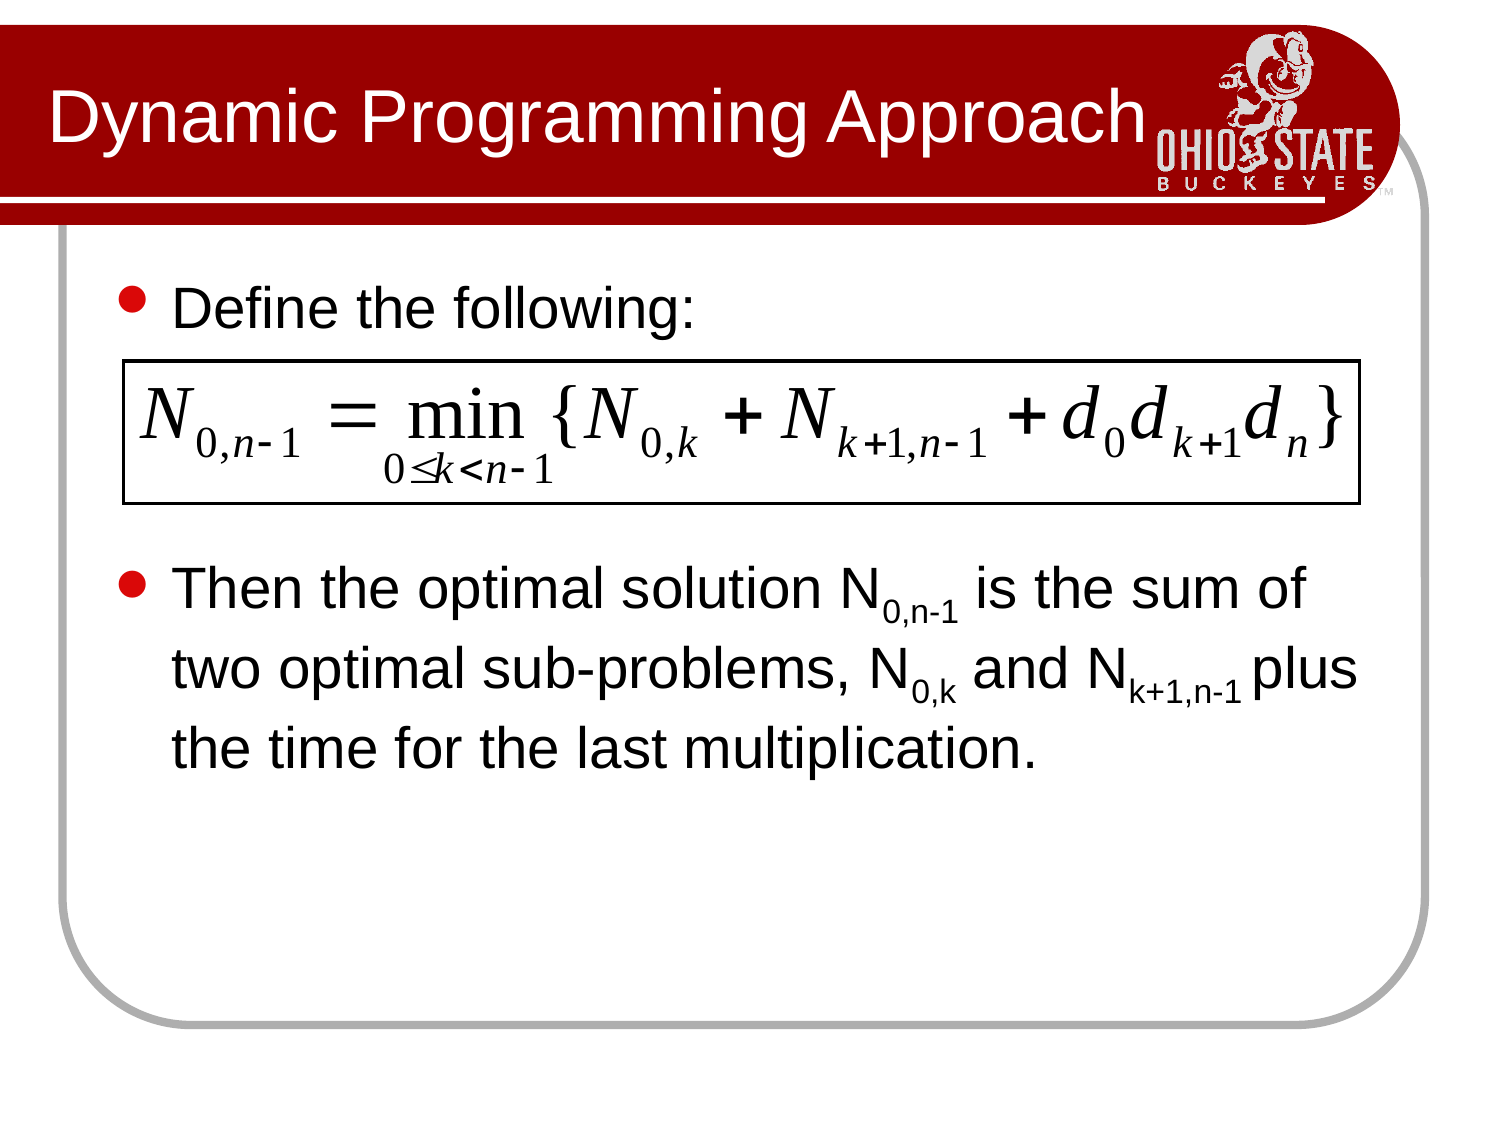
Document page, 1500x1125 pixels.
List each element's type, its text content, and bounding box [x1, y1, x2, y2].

list Define the following: Then the optimal solution N0,n-1 is the sum of two optimal sub-problems, N0,k and Nk+1,n-1 plus the time for the last multiplication. [99, 262, 1401, 988]
title Dynamic Programming Approach [31, 37, 1201, 188]
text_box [124, 362, 1359, 503]
